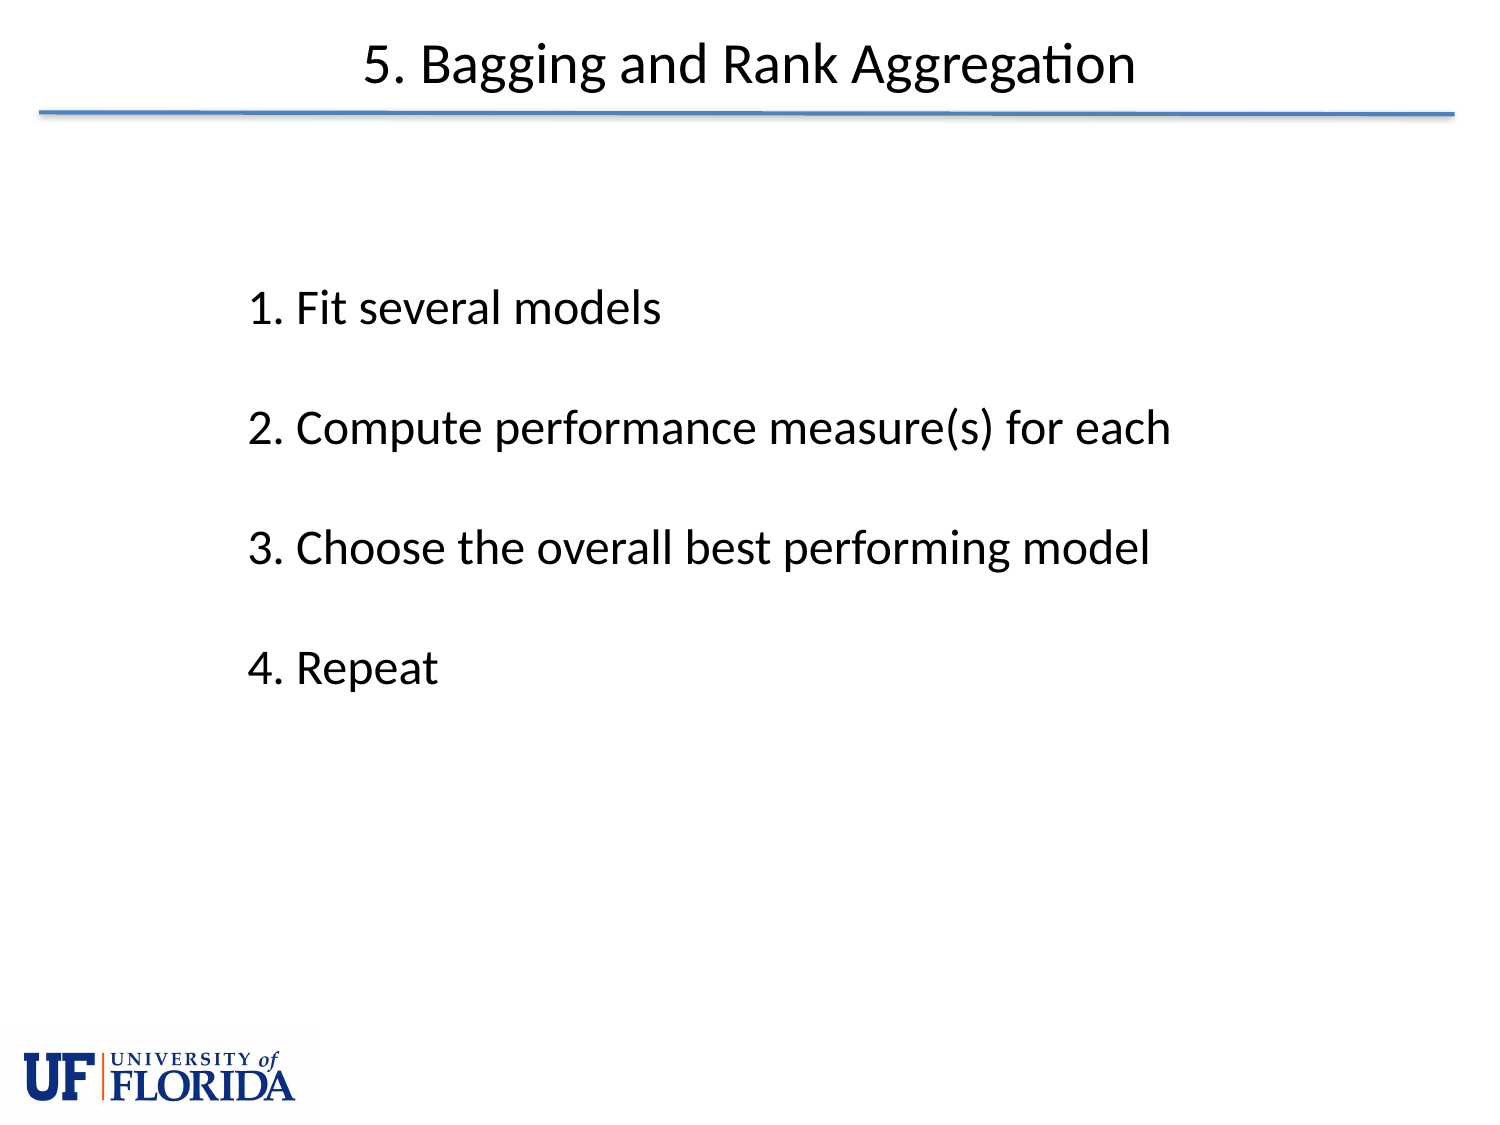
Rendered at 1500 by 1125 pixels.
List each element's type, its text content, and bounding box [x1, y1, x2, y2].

text_box 1. Fit several models 2. Compute performance measure(s) for each 3. Choose the overall best performing model 4. Repeat [232, 266, 1249, 702]
picture [0, 1027, 319, 1125]
title 5. Bagging and Rank Aggregation [75, 21, 1425, 99]
